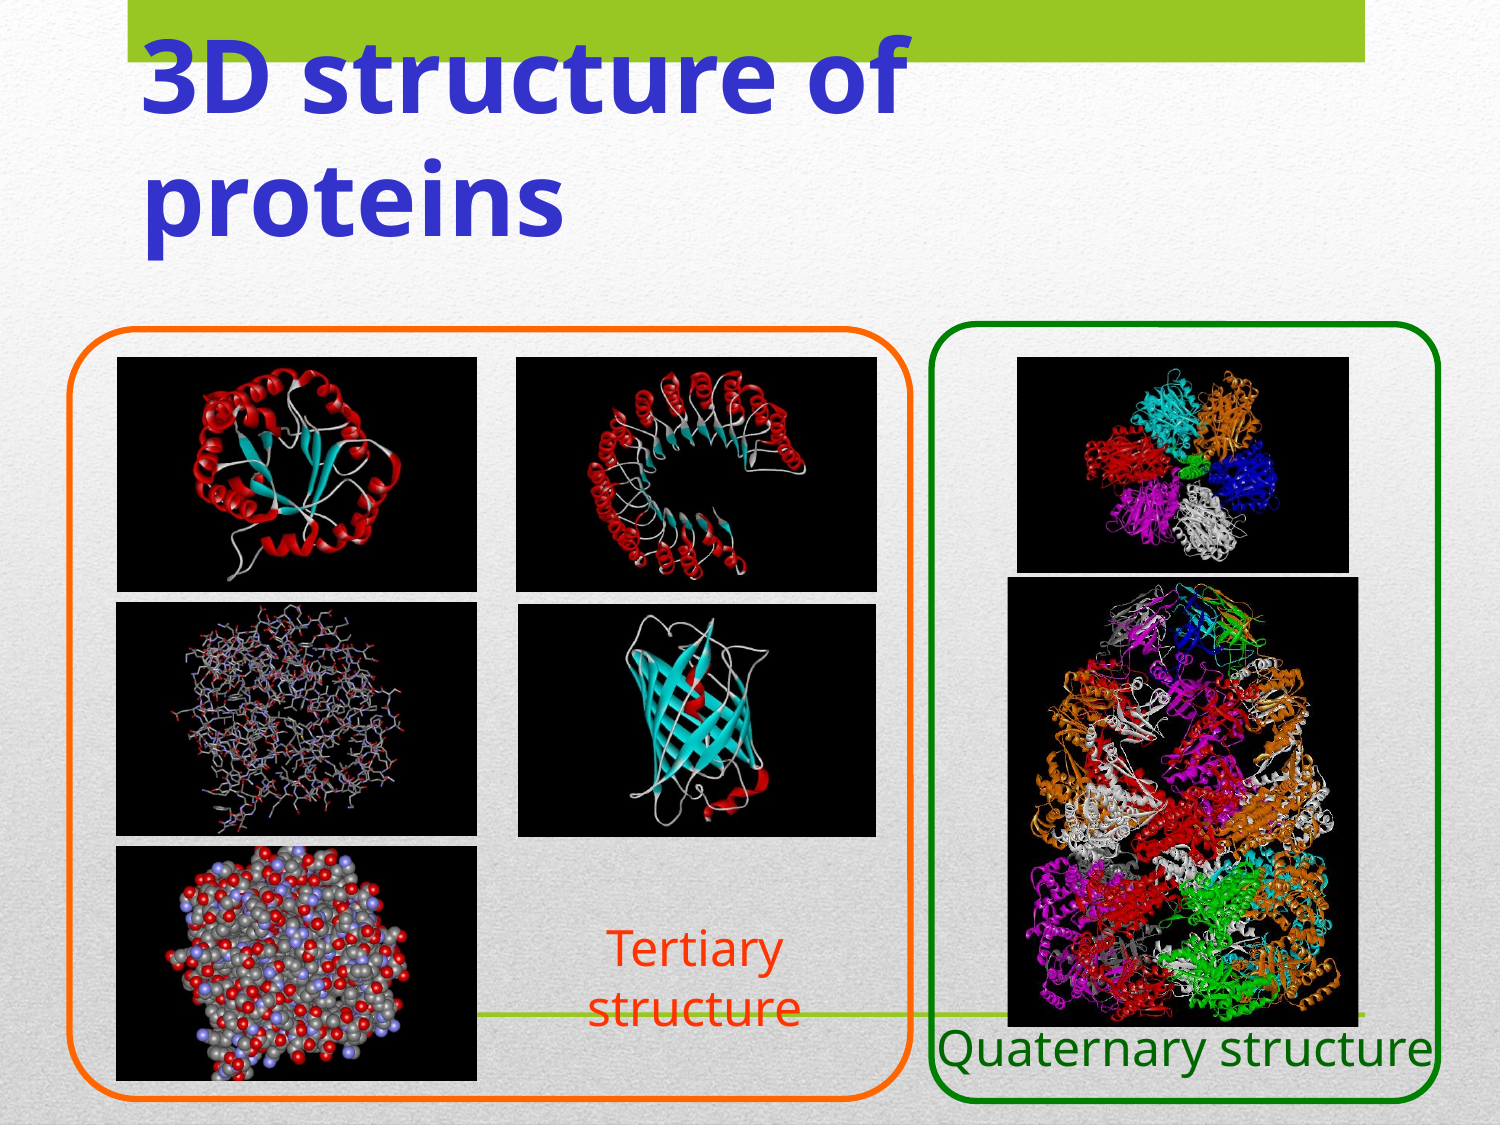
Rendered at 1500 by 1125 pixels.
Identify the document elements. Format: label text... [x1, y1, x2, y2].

text_box [69, 329, 911, 1099]
picture [116, 845, 478, 1082]
text_box Tertiary structure [531, 909, 859, 1045]
picture [1017, 356, 1349, 574]
text_box [931, 324, 1439, 1009]
picture [1006, 576, 1360, 1028]
picture [116, 356, 478, 592]
text_box [941, 1085, 1428, 1101]
picture [516, 356, 878, 593]
picture [116, 601, 478, 837]
text_box Quaternary structure [912, 1009, 1460, 1085]
title 3D structure of proteins [125, 2, 1238, 265]
picture [517, 603, 876, 837]
